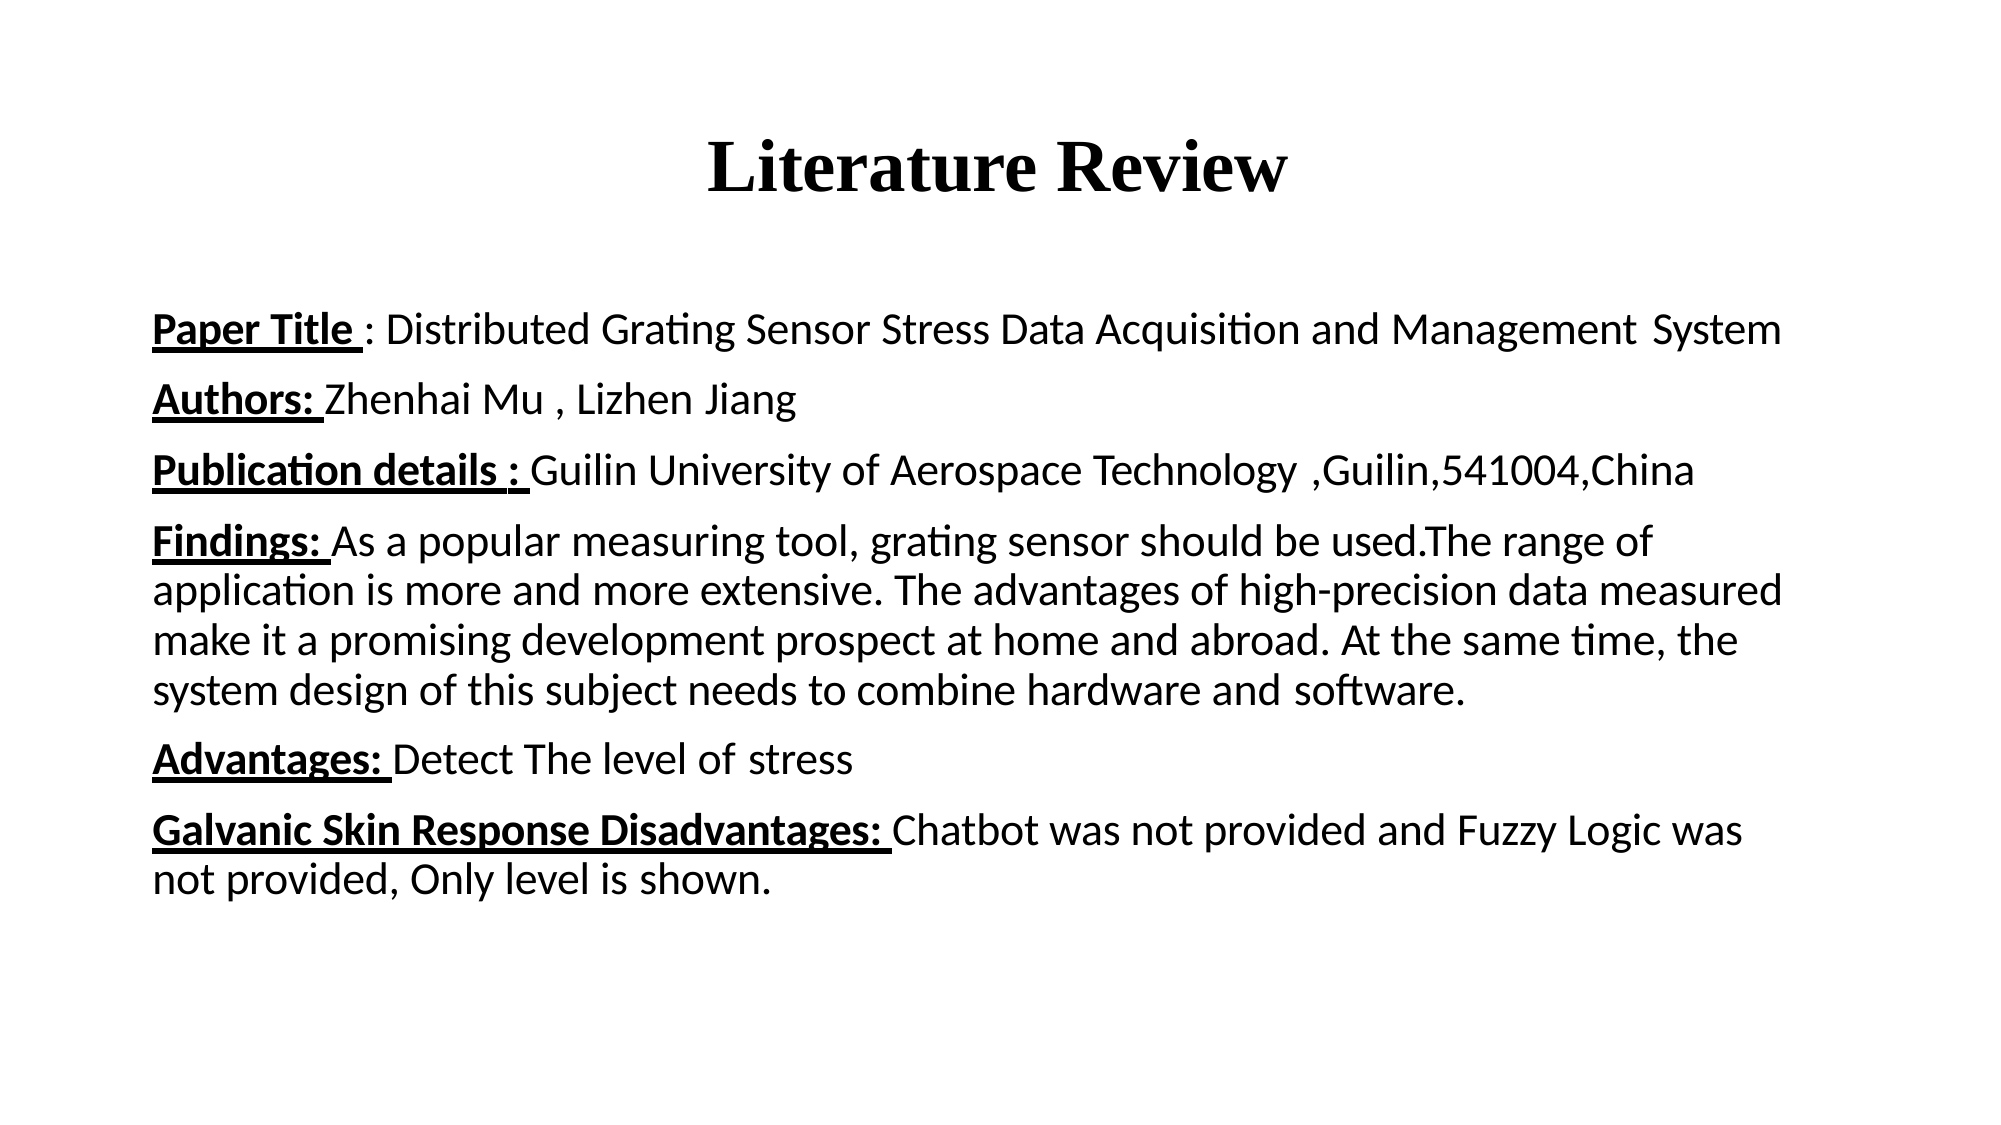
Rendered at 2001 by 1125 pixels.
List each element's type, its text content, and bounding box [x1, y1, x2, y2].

title Literature Review [705, 114, 1294, 281]
text_box Paper Title : Distributed Grating Sensor Stress Data Acquisition and Management System Authors: Zhenhai Mu , Lizhen Jiang Publication details : Guilin University of Aerospace Technology ,Guilin,541004,China Findings: As a popular measuring tool, grating sensor should be used.The range of application is more and more extensive. The advantages of high-precision data measured make it a promising development prospect at home and abroad. At the same time, the system design of this subject needs to combine hardware and software. Advantages: Detect The level of stress Galvanic Skin Response Disadvantages: Chatbot was not provided and Fuzzy Logic was not provided, Only level is shown. [150, 281, 1806, 905]
